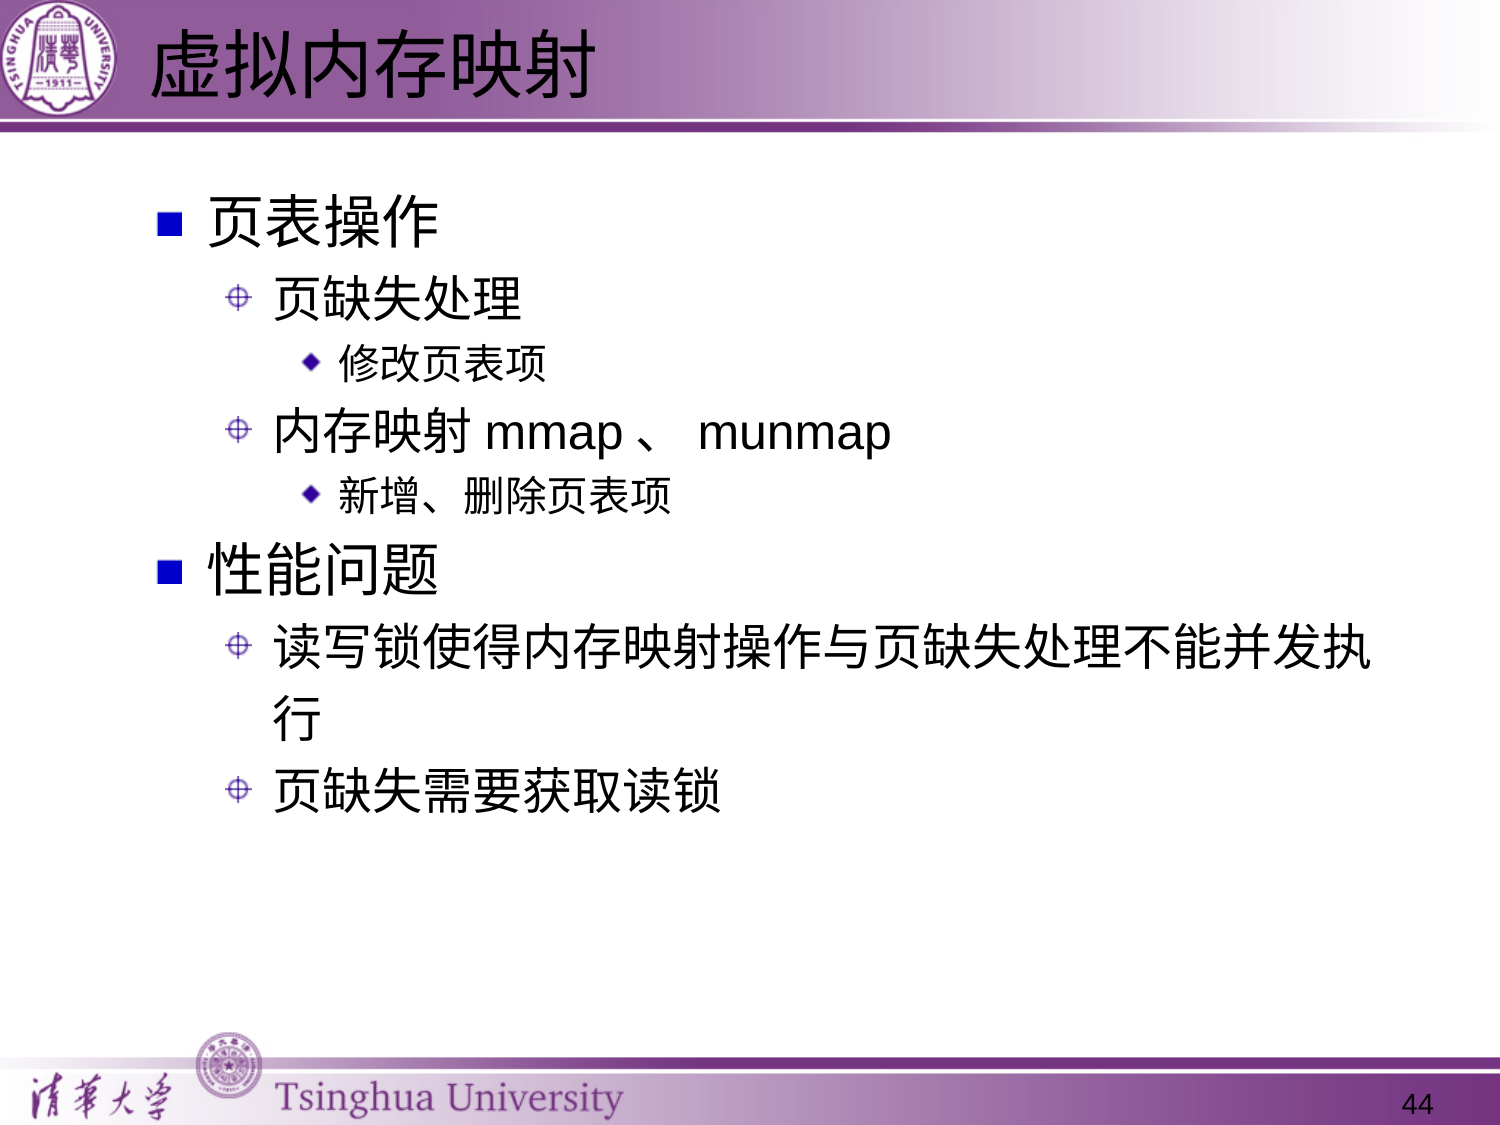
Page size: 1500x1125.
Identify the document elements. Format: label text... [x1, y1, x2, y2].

slide_number 44 [1335, 1077, 1500, 1125]
list 页表操作 页缺失处理 修改页表项 内存映射mmap、munmap 新增、删除页表项 性能问题 读写锁使得内存映射操作与页缺失处理不能并发执行 页缺失需要获取读锁 [135, 163, 1436, 1020]
picture [0, 0, 1500, 1125]
title 虚拟内存映射 [133, 11, 1437, 114]
